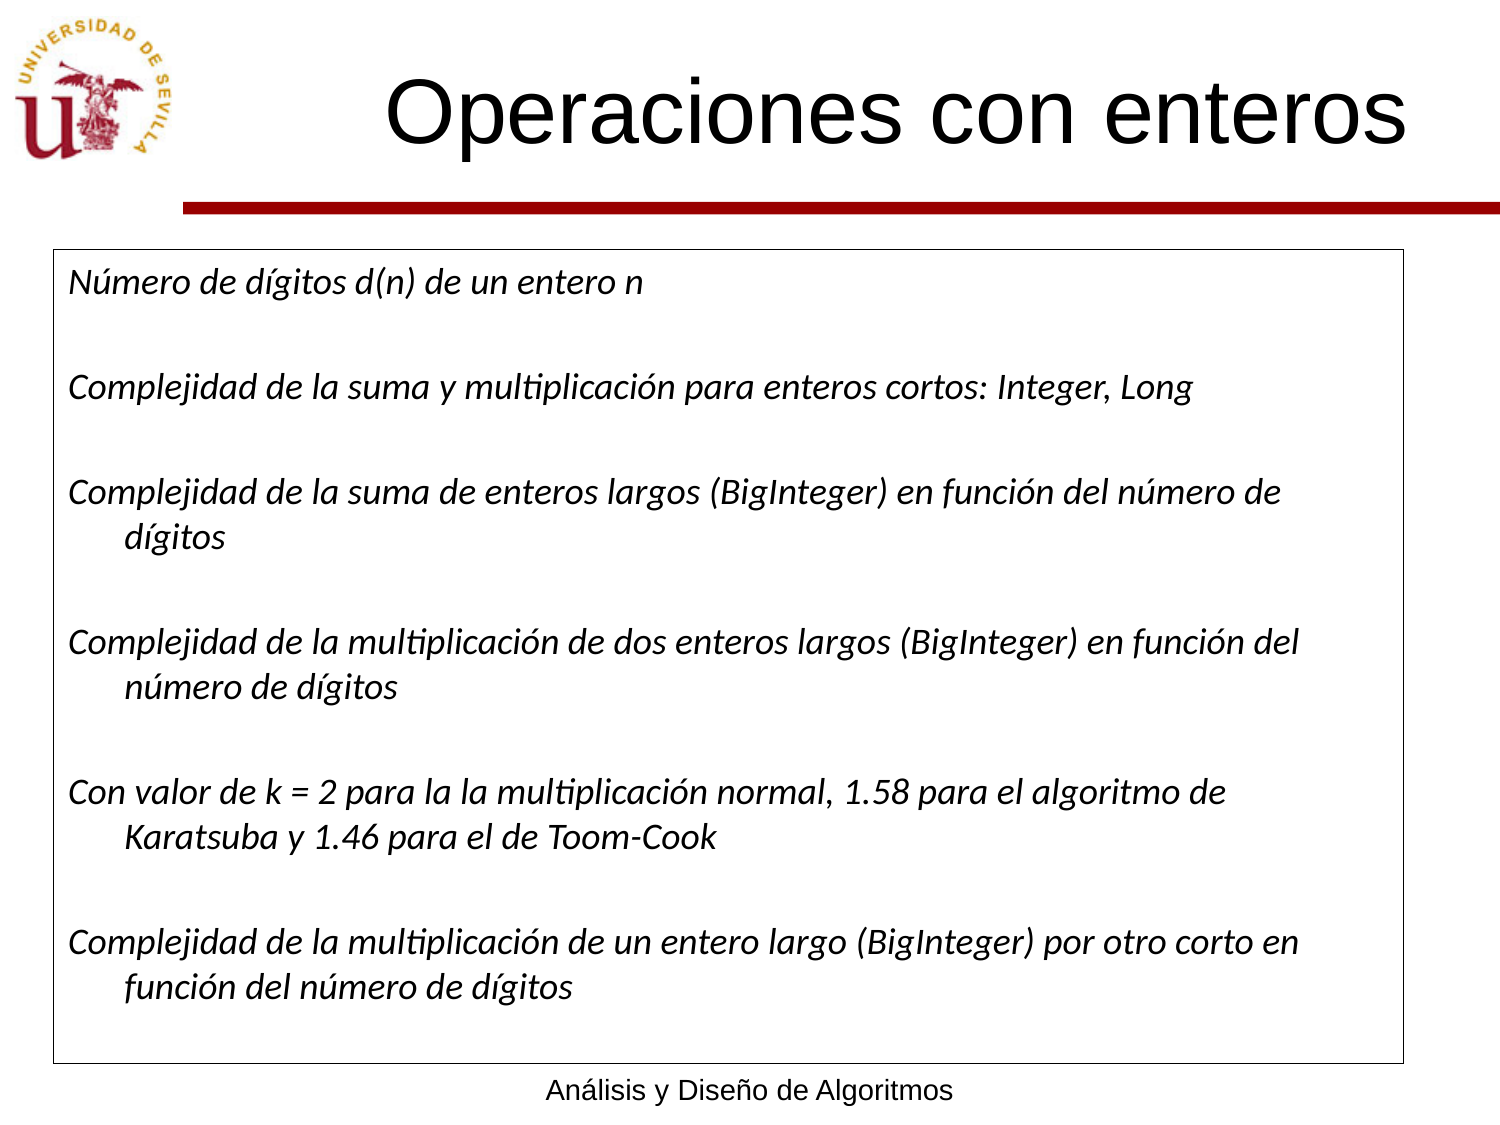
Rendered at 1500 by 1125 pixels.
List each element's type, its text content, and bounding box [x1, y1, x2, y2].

title Operaciones con enteros [253, 31, 1425, 183]
footer Análisis y Diseño de Algoritmos [512, 1063, 988, 1125]
picture [14, 16, 172, 161]
